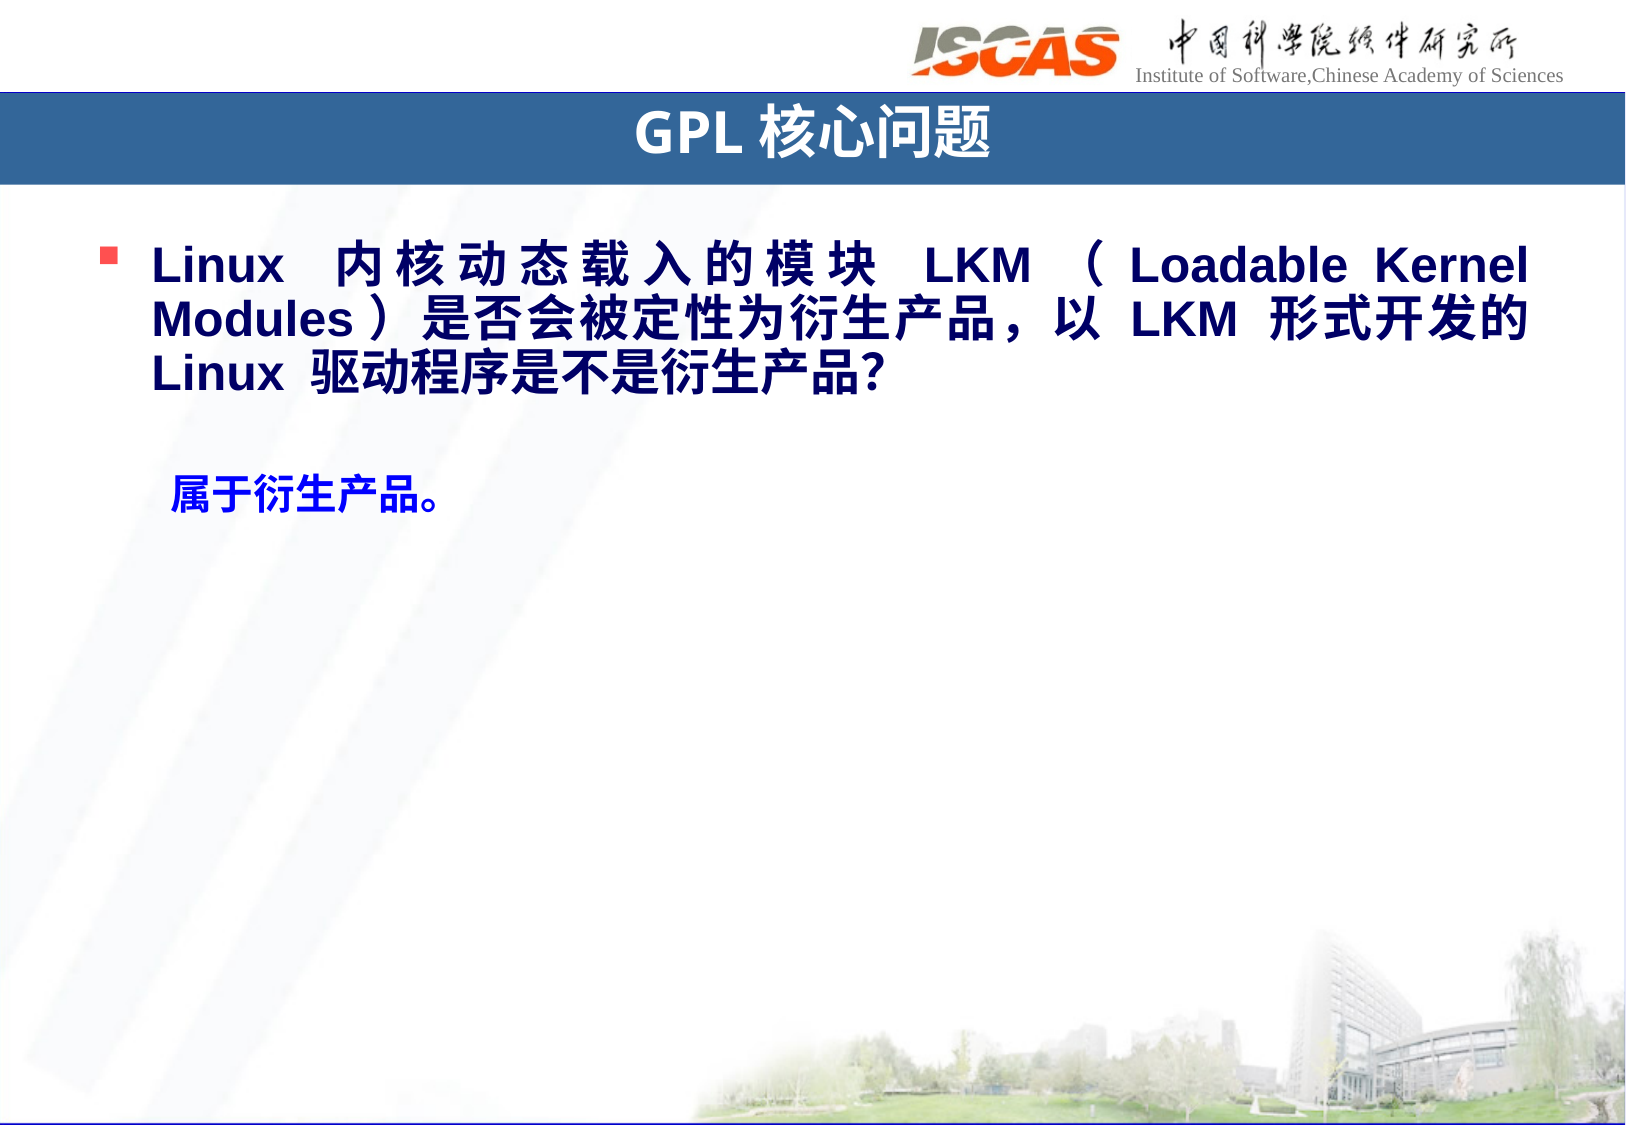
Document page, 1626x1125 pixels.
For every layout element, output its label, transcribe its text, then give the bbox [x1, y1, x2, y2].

picture [1166, 15, 1519, 71]
list Linux 内核动态载入的模块 LKM（Loadable Kernel Modules）是否会被定性为衍生产品，以 LKM 形式开发的 Linux 驱动程序是不是衍生产品？ 属于衍生产品。 [80, 231, 1545, 988]
picture [0, 92, 1626, 1125]
title GPL核心问题 [0, 93, 1625, 185]
picture [907, 18, 1132, 87]
